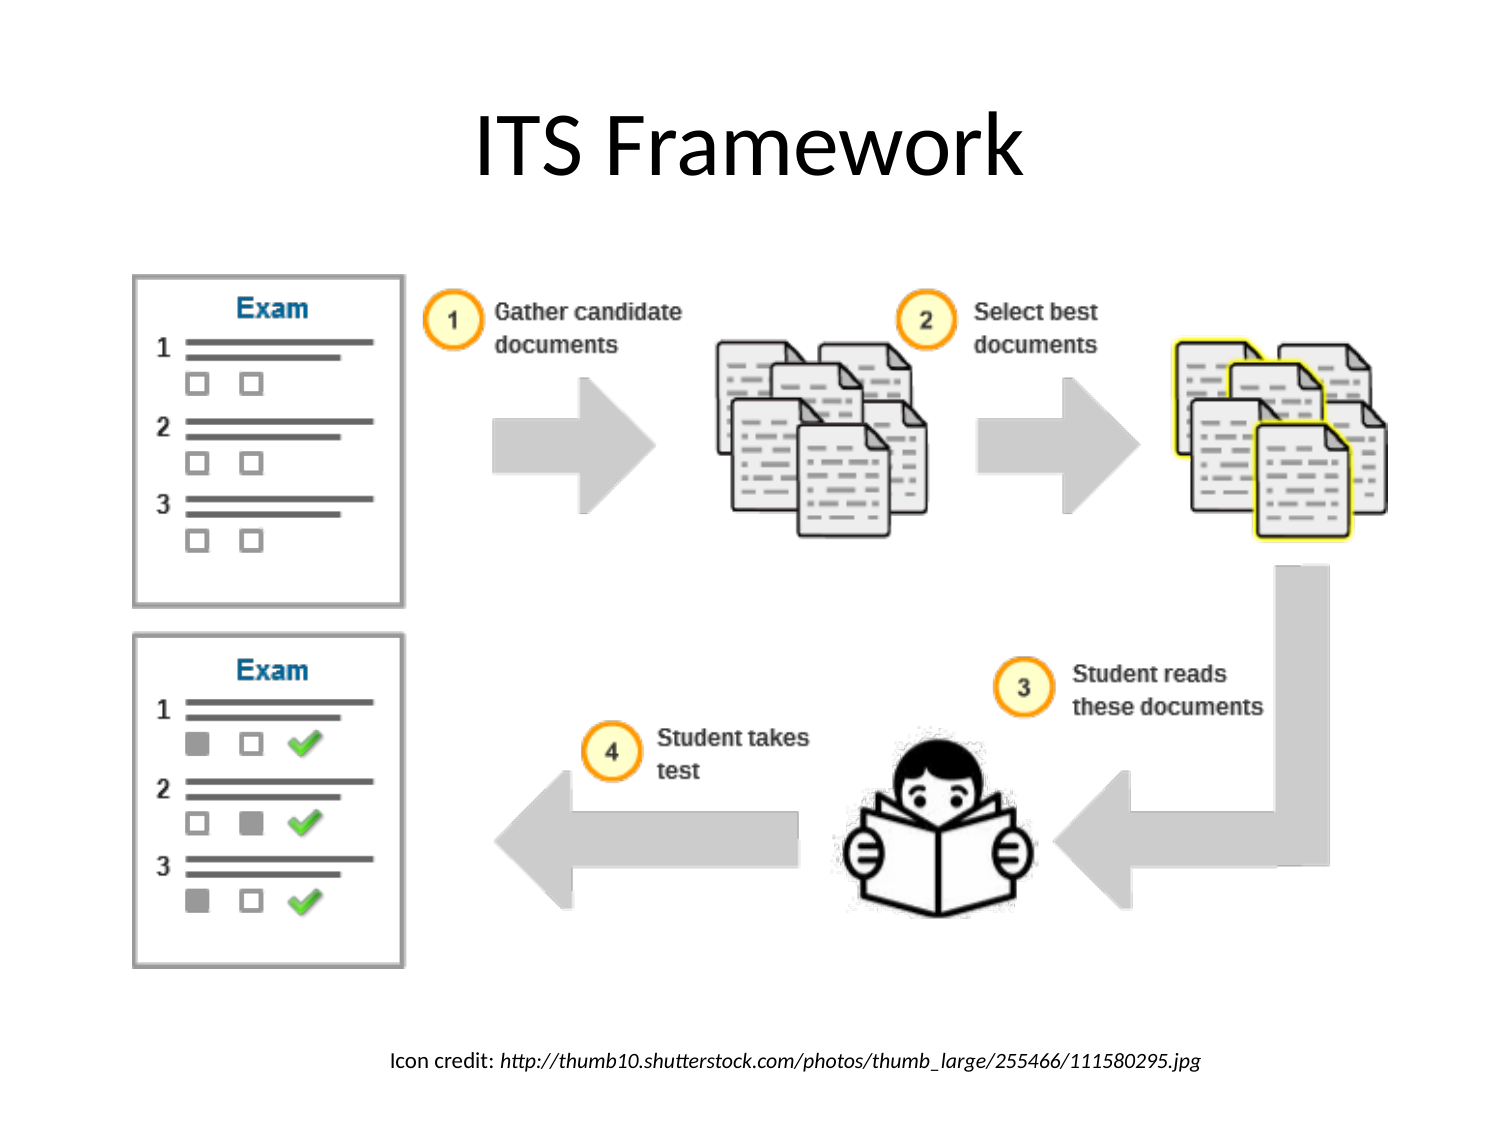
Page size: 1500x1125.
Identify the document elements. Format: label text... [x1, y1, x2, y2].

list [132, 274, 1389, 969]
title ITS Framework [75, 45, 1425, 233]
text_box Icon credit: http://thumb10.shutterstock.com/photos/thumb_large/255466/111580295.jpg [375, 1038, 1238, 1081]
